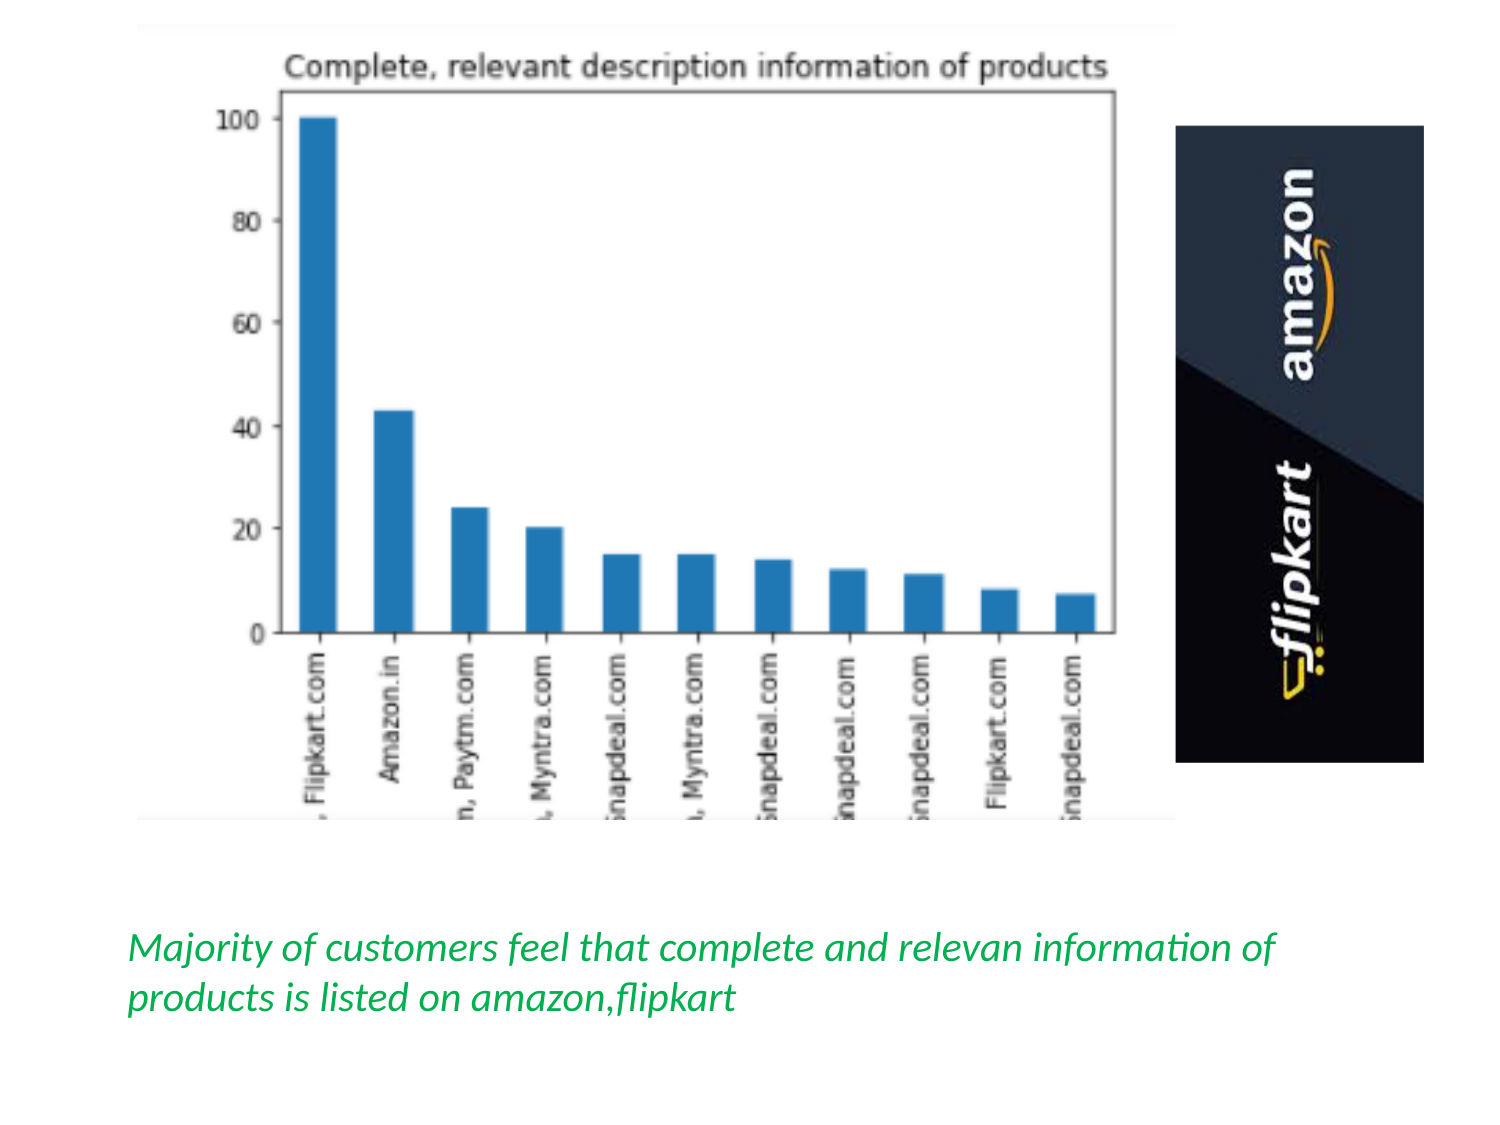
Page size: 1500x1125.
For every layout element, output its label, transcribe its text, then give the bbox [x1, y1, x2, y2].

picture [137, 24, 1500, 821]
text_box Majority of customers feel that complete and relevan information of products is listed on amazon,flipkart [112, 912, 1363, 1028]
